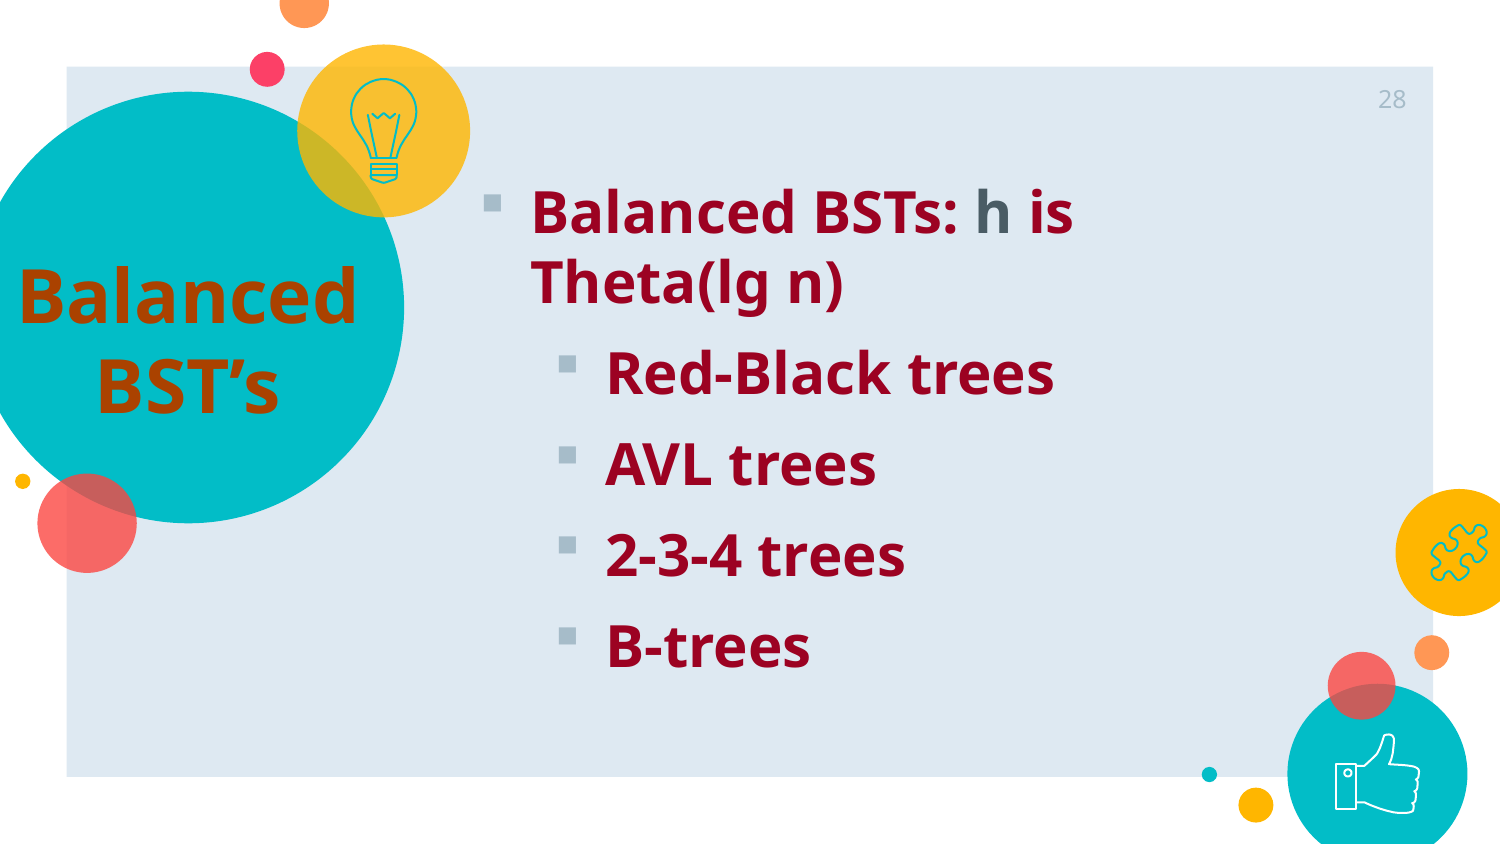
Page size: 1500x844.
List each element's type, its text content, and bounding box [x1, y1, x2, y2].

slide_number 28 [1331, 68, 1422, 134]
title Balanced BST’s [0, 123, 402, 555]
list Balanced BSTs: h is Theta(lg n) Red-Black trees AVL trees 2-3-4 trees B-trees [440, 78, 1344, 769]
